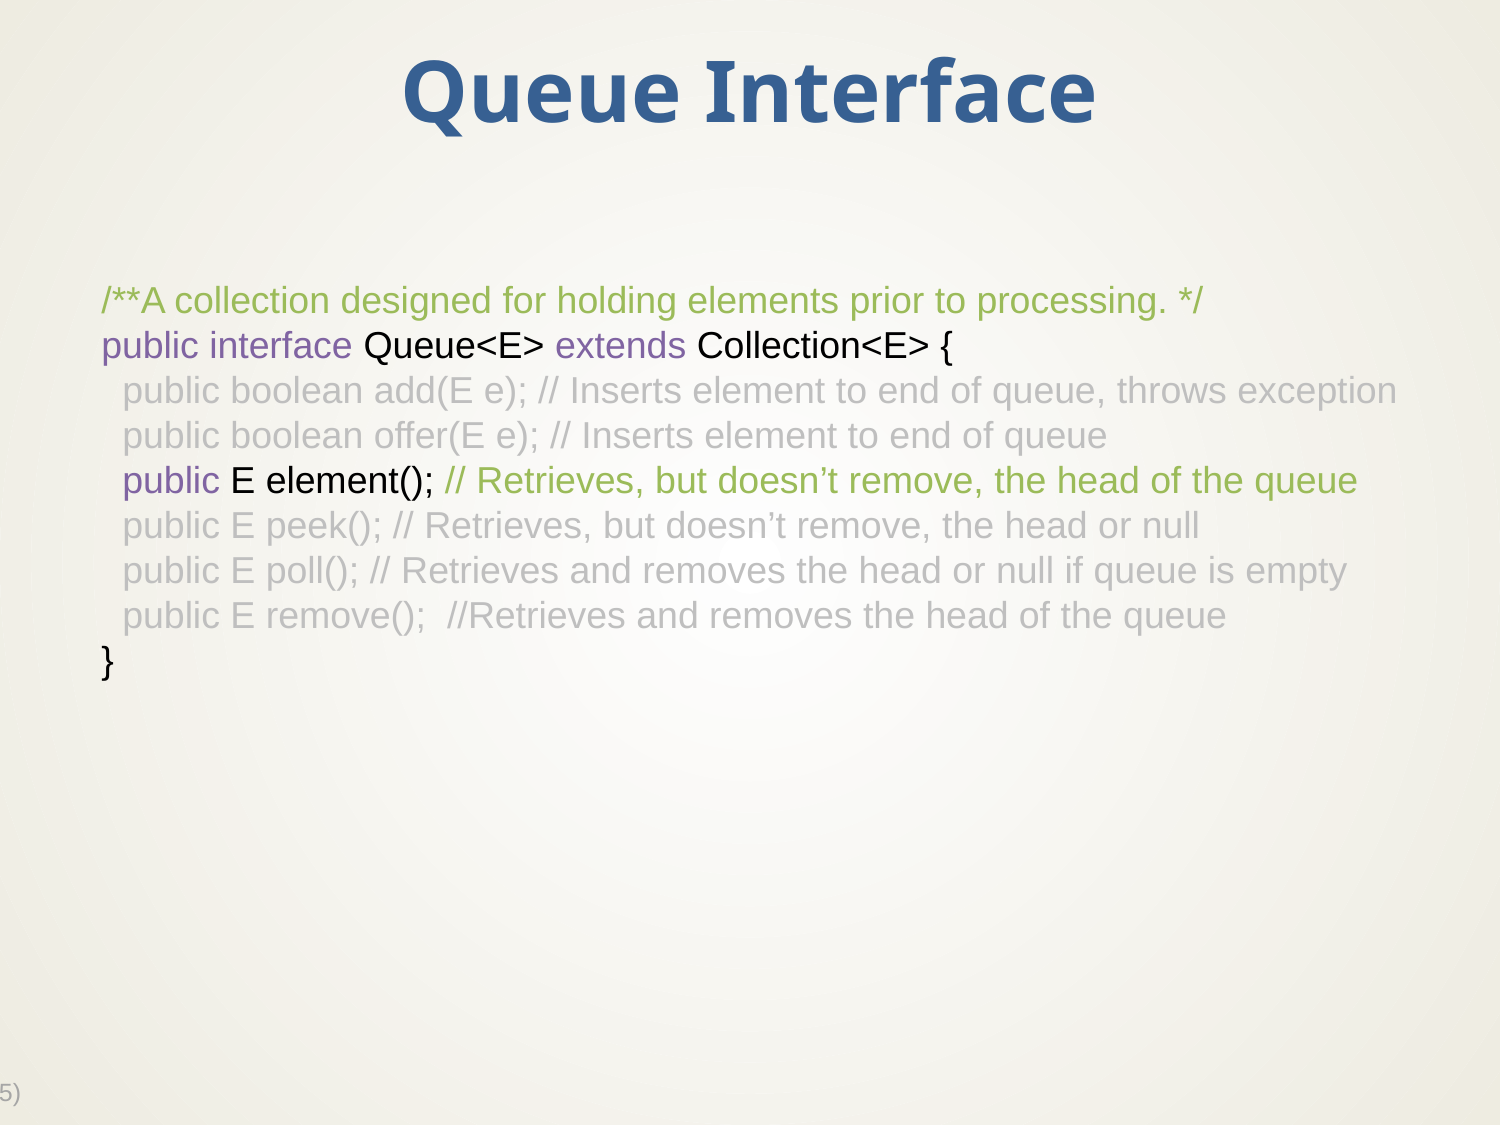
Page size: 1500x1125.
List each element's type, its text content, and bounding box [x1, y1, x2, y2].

text_box /**A collection designed for holding elements prior to processing. */ public interface Queue<E> extends Collection<E> { public boolean add(E e); // Inserts element to end of queue, throws exception public boolean offer(E e); // Inserts element to end of queue public E element(); // Retrieves, but doesn’t remove, the head of the queue public E peek(); // Retrieves, but doesn’t remove, the head or null public E poll(); // Retrieves and removes the head or null if queue is empty public E remove(); //Retrieves and removes the head of the queue } [86, 268, 1413, 688]
title Queue Interface [0, 24, 1500, 166]
